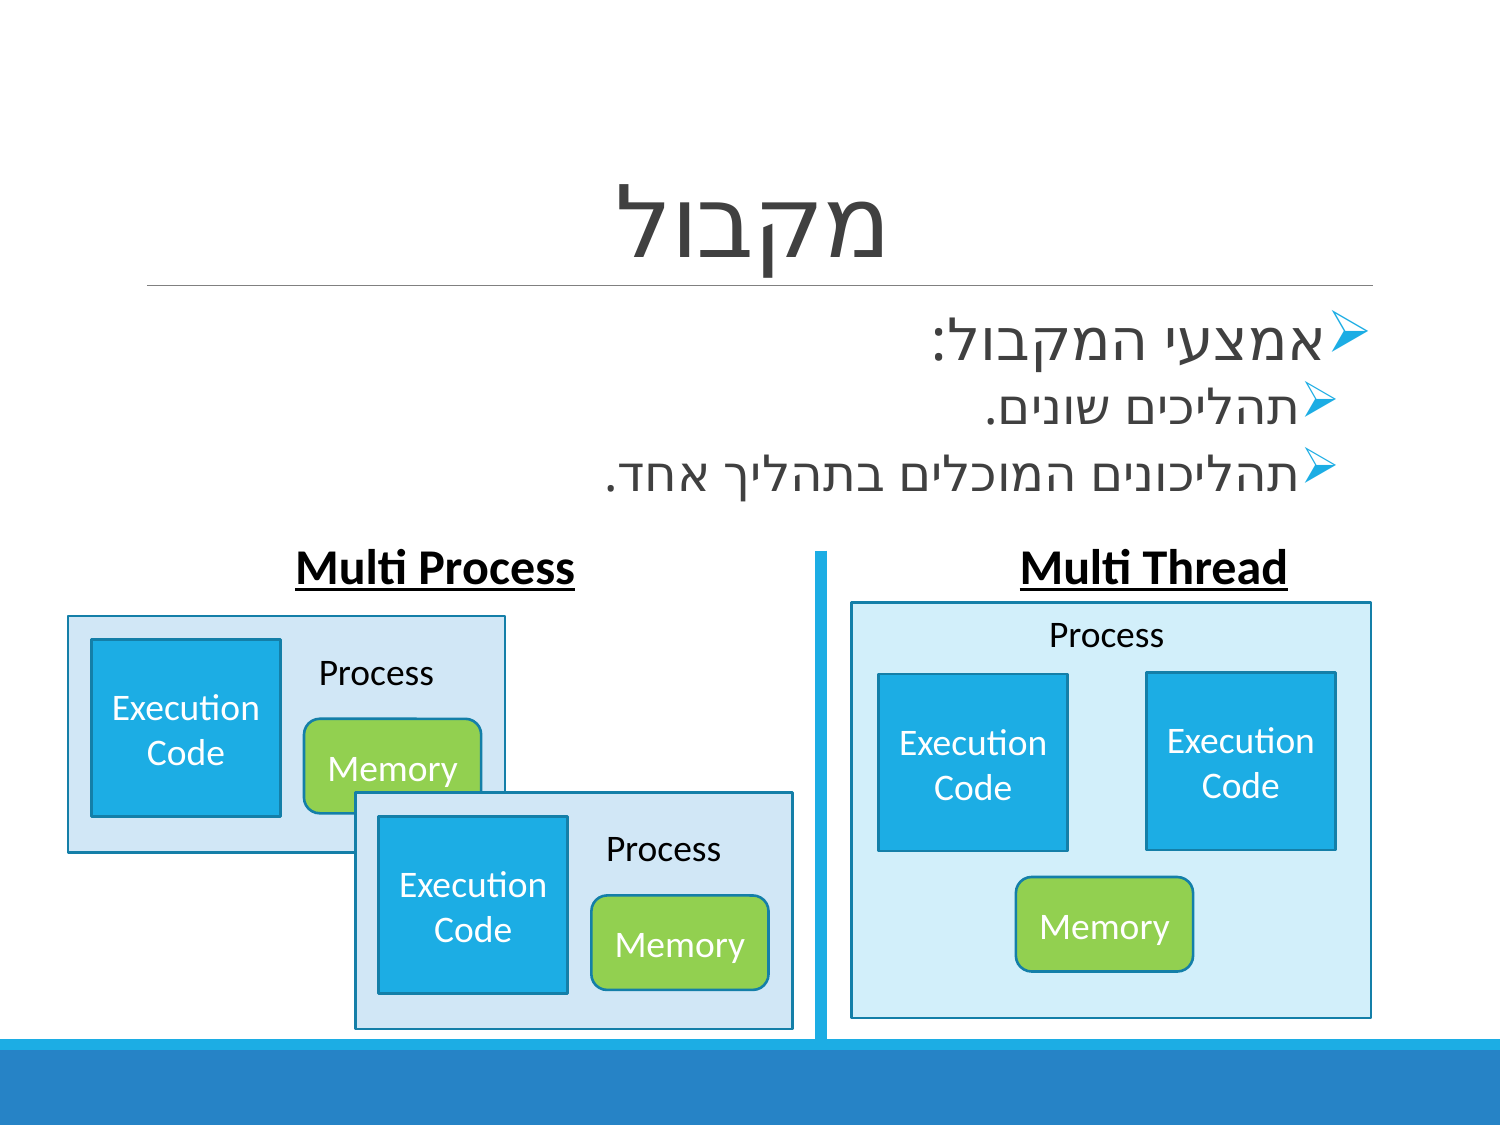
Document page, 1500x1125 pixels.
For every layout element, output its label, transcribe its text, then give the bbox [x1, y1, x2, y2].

text_box Multi Thread [1004, 527, 1324, 599]
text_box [850, 602, 1372, 1019]
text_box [354, 792, 793, 1030]
list אמצעי המקבול: תהליכים שונים. תהליכונים המוכלים בתהליך אחד. [135, 302, 1374, 963]
text_box Multi Process [280, 527, 600, 602]
title מקבול [135, 47, 1373, 285]
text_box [67, 615, 506, 853]
